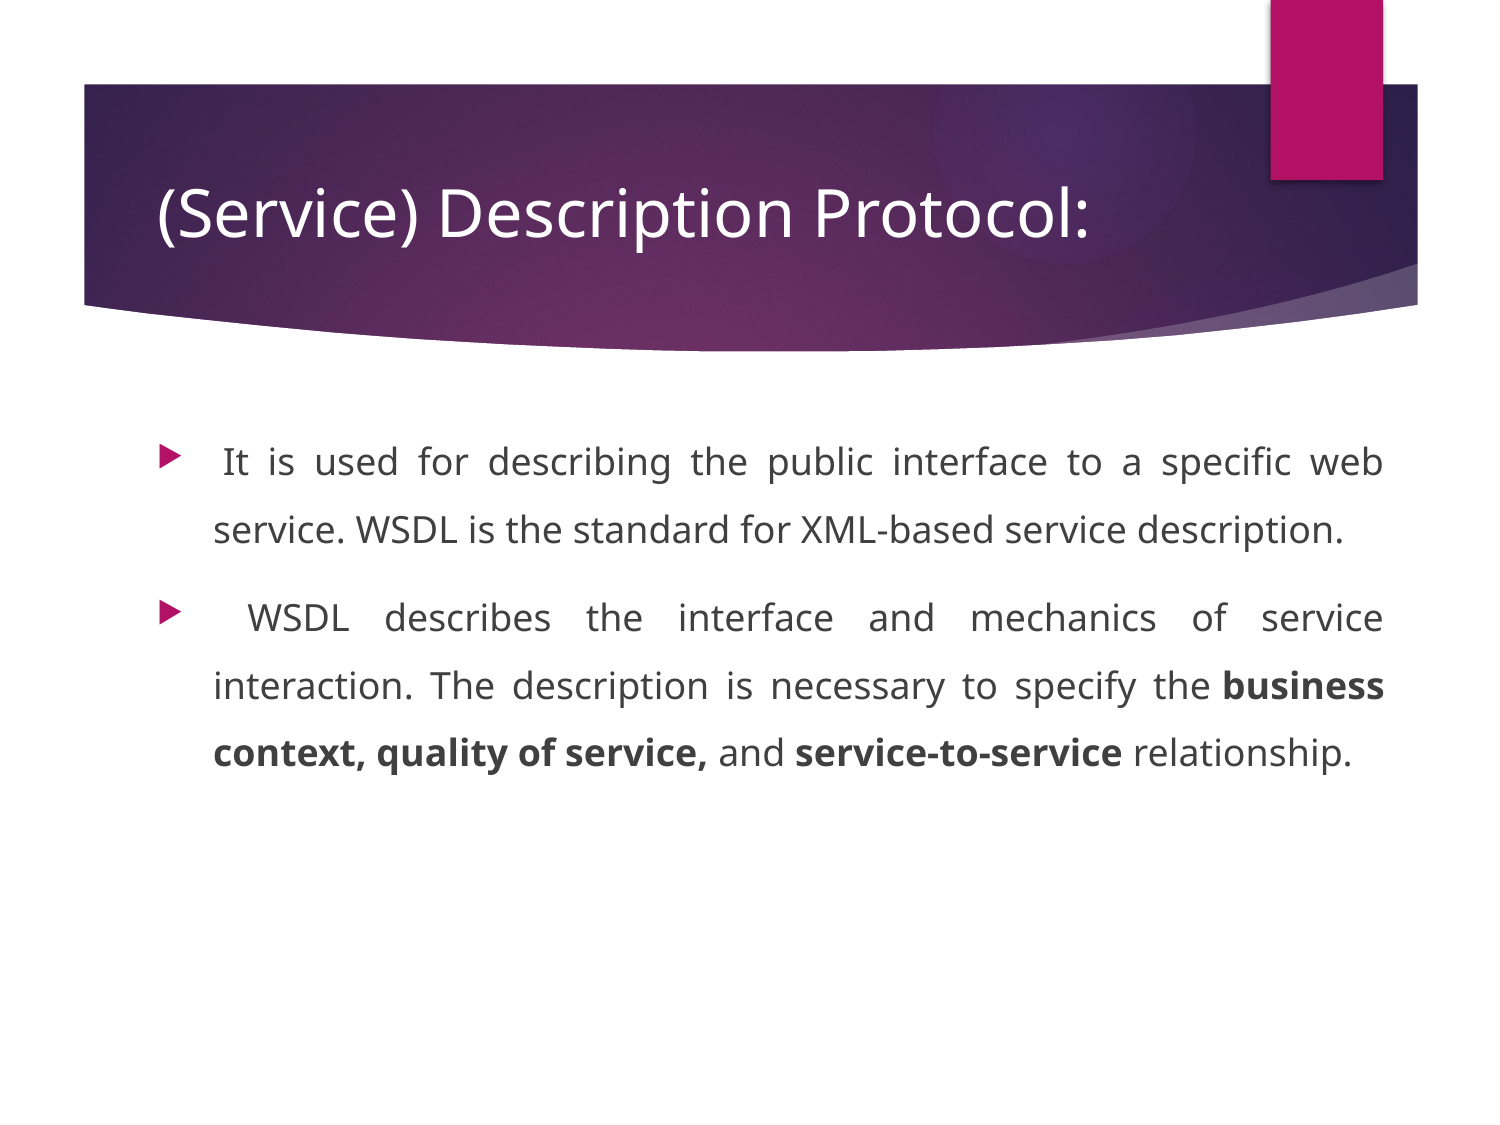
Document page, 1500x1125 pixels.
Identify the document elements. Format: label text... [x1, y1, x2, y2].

list It is used for describing the public interface to a specific web service. WSDL is the standard for XML-based service description. WSDL describes the interface and mechanics of service interaction. The description is necessary to specify the business context, quality of service, and service-to-service relationship. [141, 408, 1400, 1025]
title (Service) Description Protocol: [142, 152, 1183, 269]
